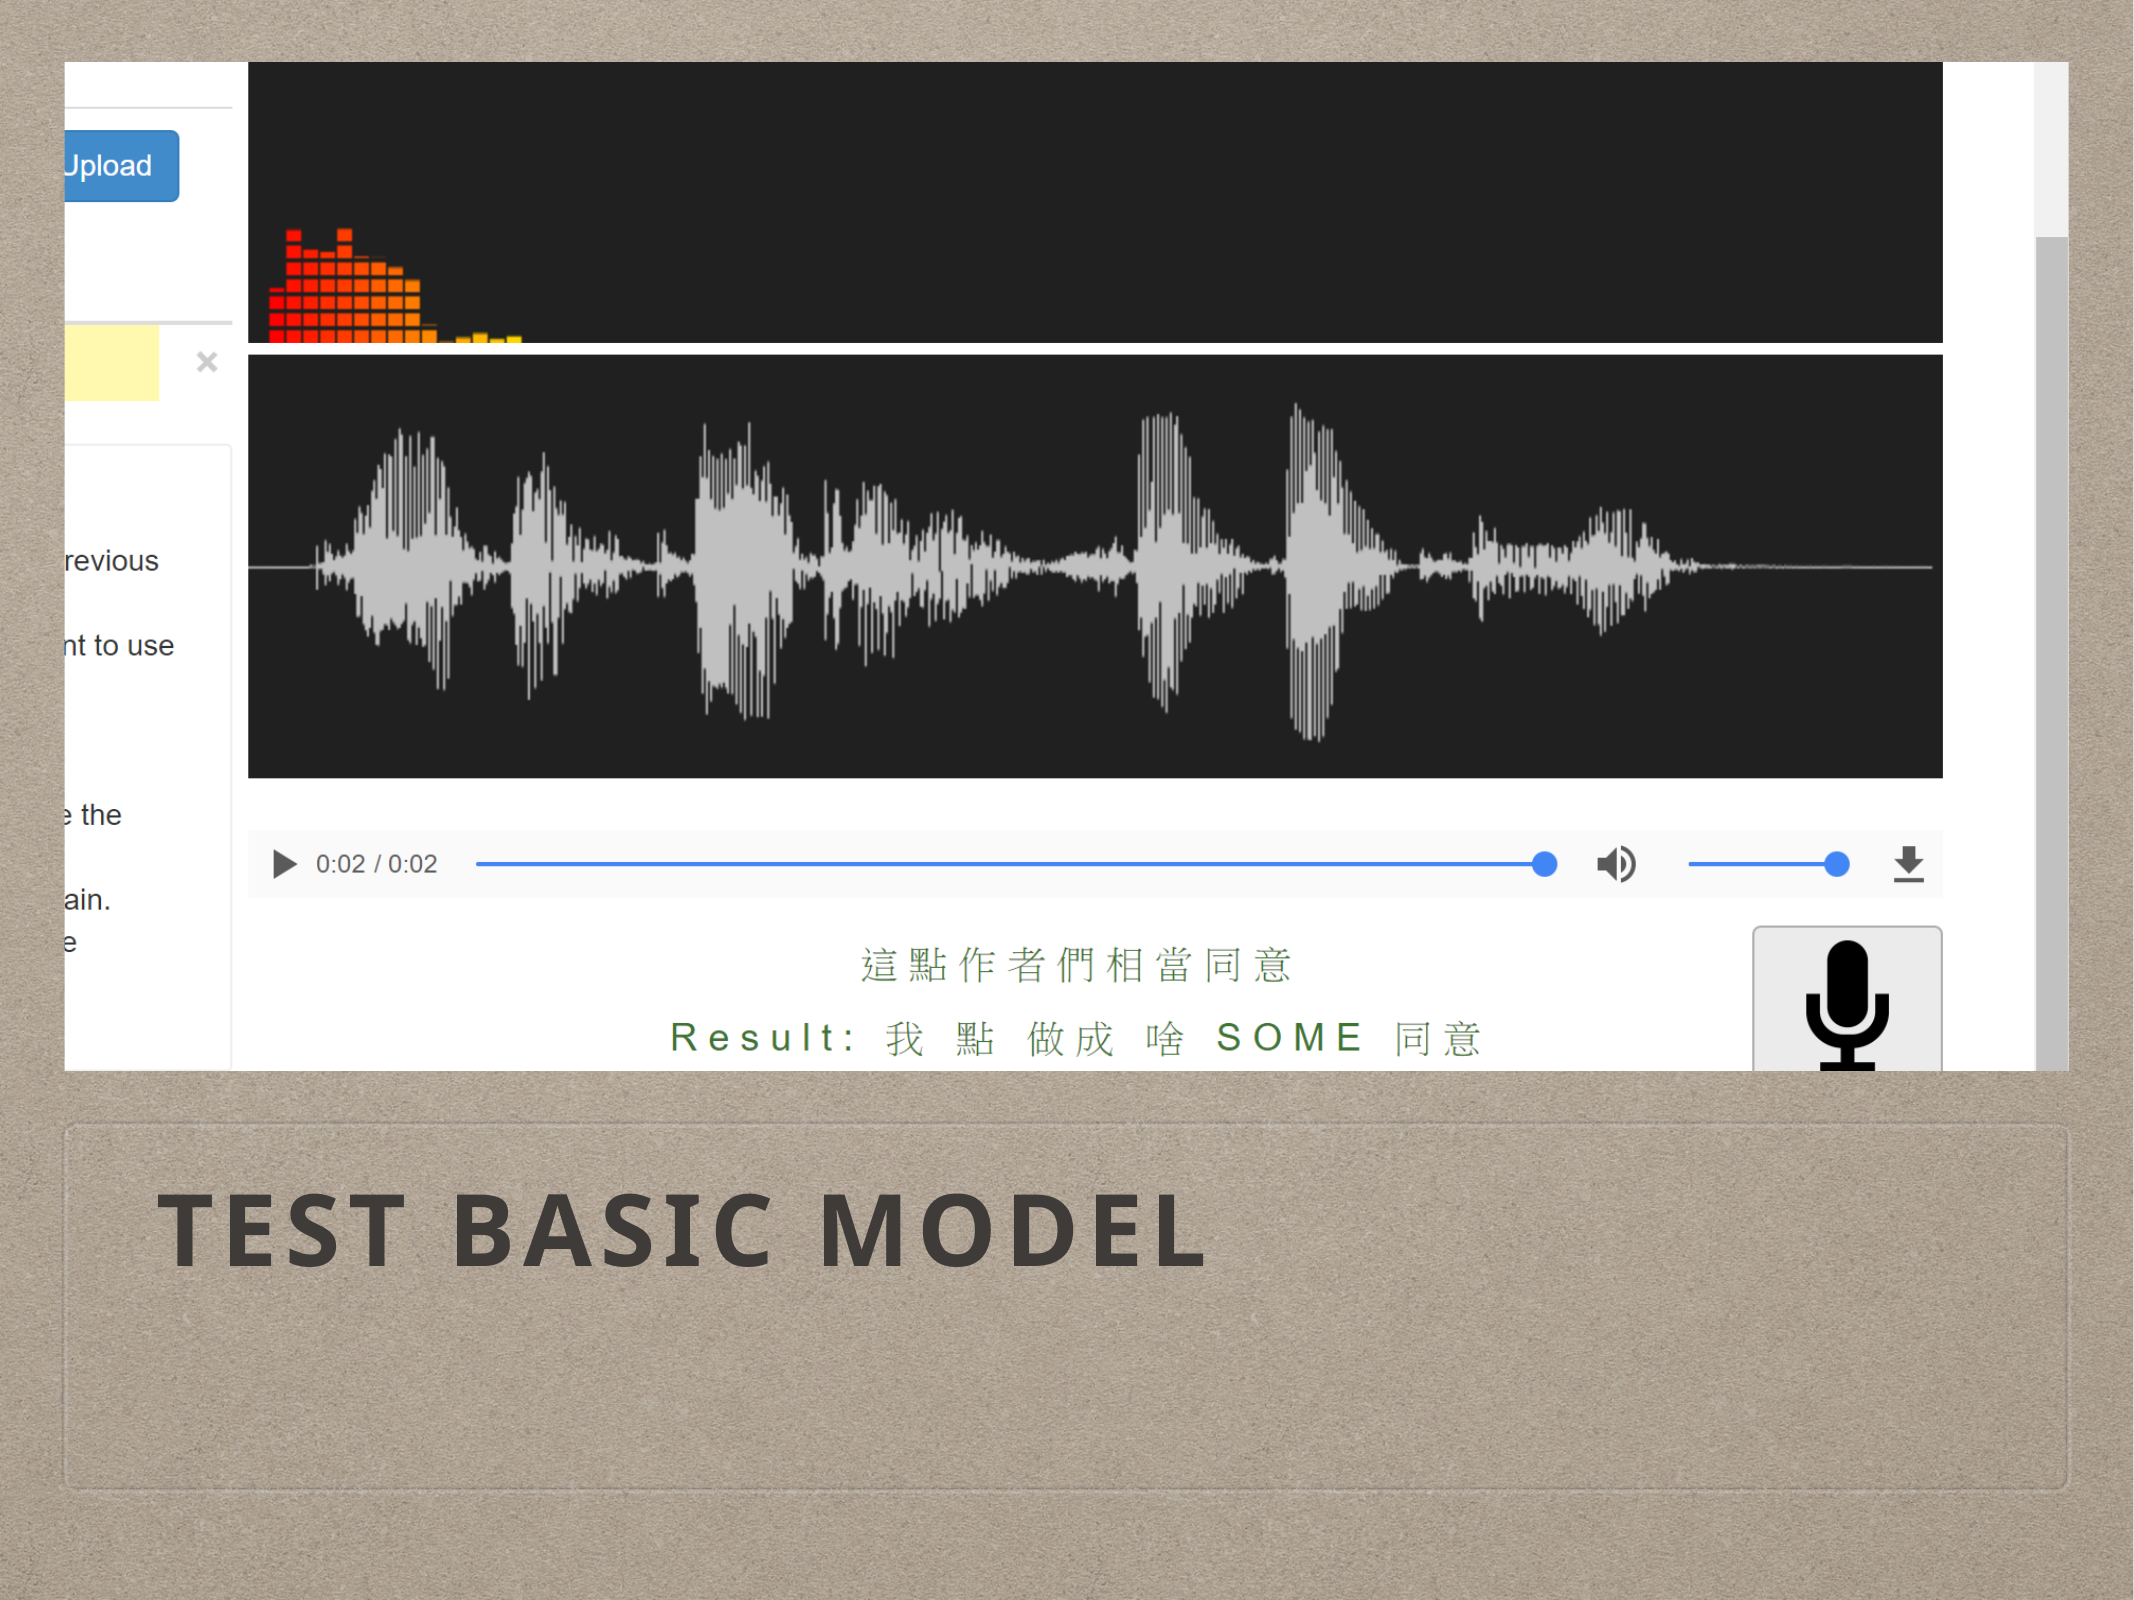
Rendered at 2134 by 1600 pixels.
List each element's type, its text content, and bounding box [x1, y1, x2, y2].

title TESt basic model [147, 1136, 1986, 1295]
picture [0, 0, 2134, 1600]
